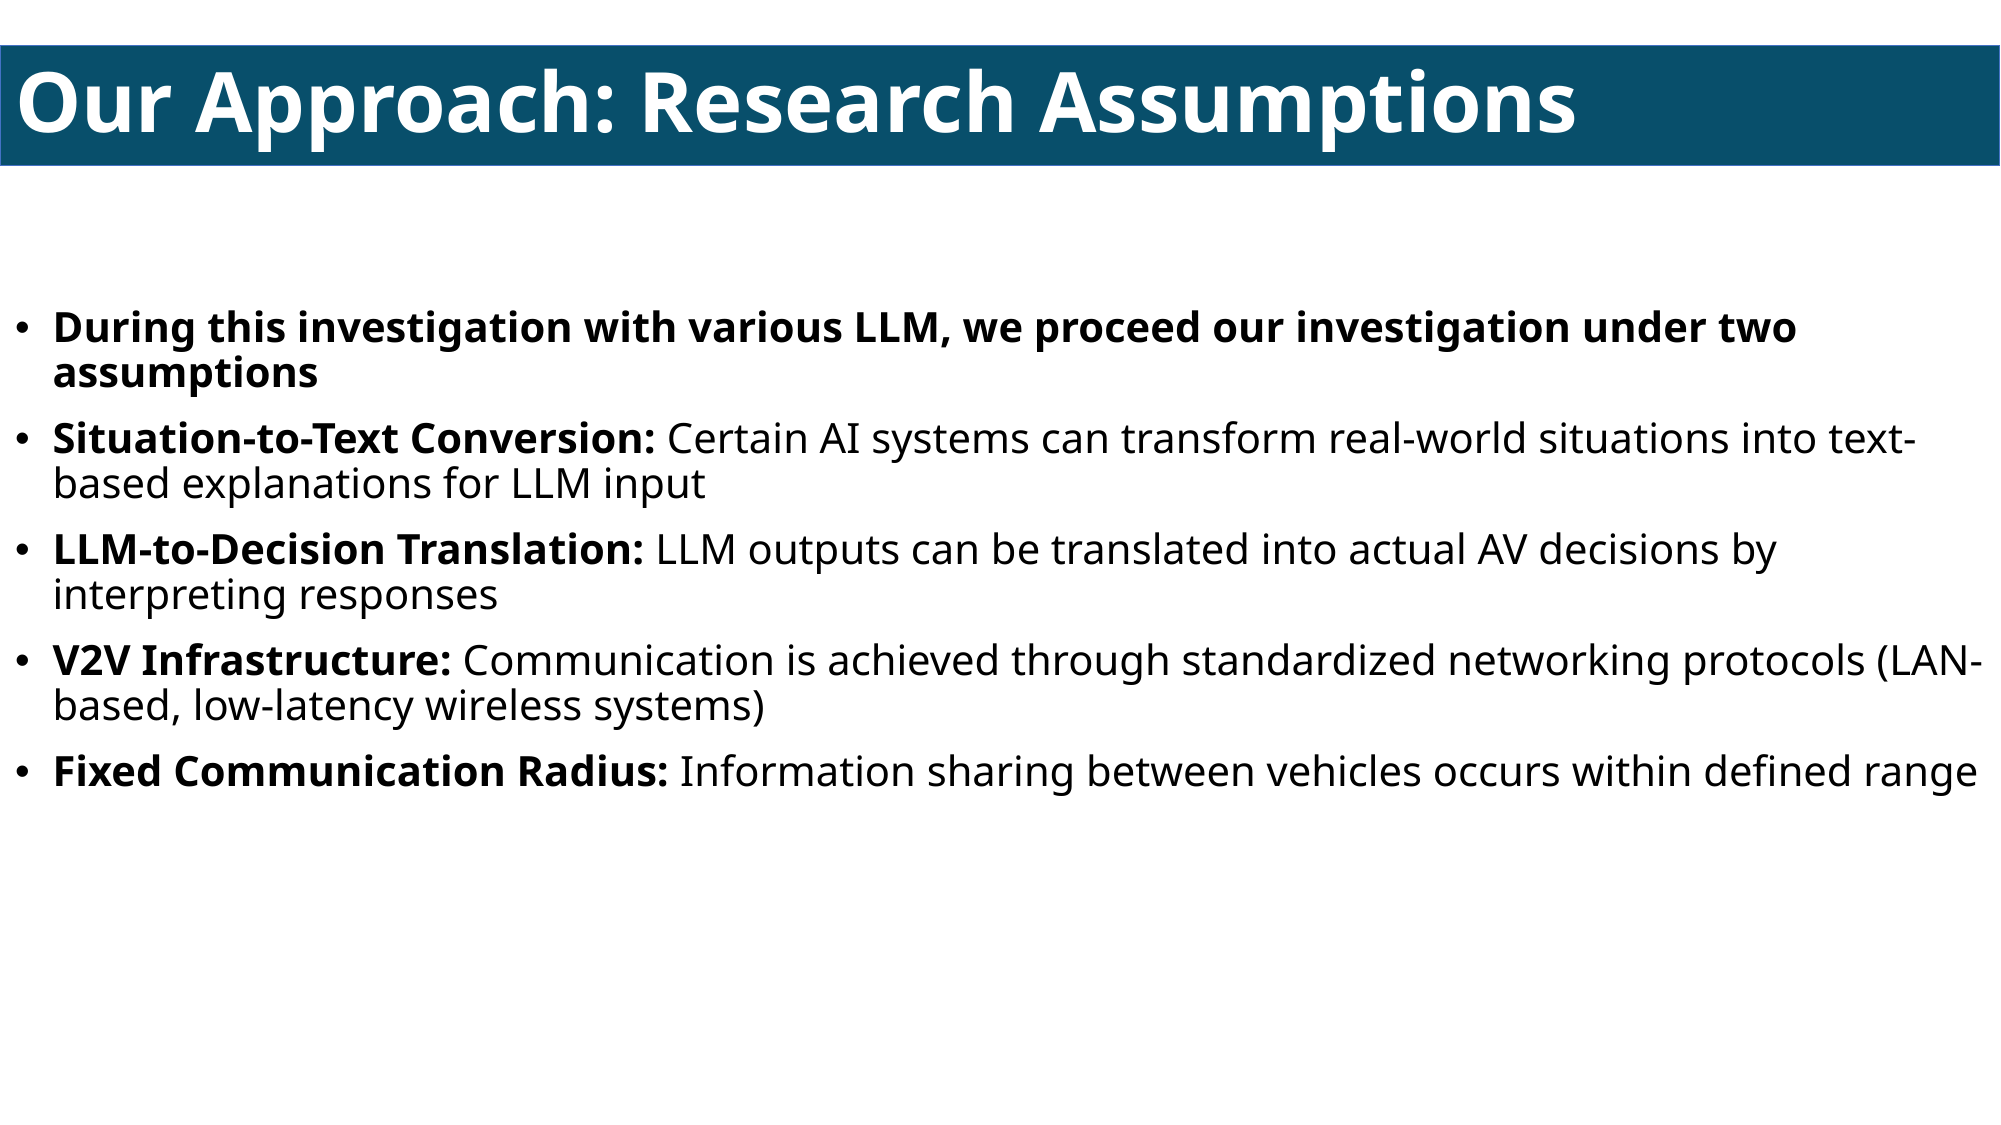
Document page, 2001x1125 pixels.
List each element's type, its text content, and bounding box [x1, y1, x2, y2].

list During this investigation with various LLM, we proceed our investigation under two assumptions Situation-to-Text Conversion: Certain AI systems can transform real-world situations into text-based explanations for LLM input LLM-to-Decision Translation: LLM outputs can be translated into actual AV decisions by interpreting responses V2V Infrastructure: Communication is achieved through standardized networking protocols (LAN-based, low-latency wireless systems) Fixed Communication Radius: Information sharing between vehicles occurs within defined range [0, 228, 2000, 1112]
text_box Our Approach: Research Assumptions [0, 45, 2000, 166]
